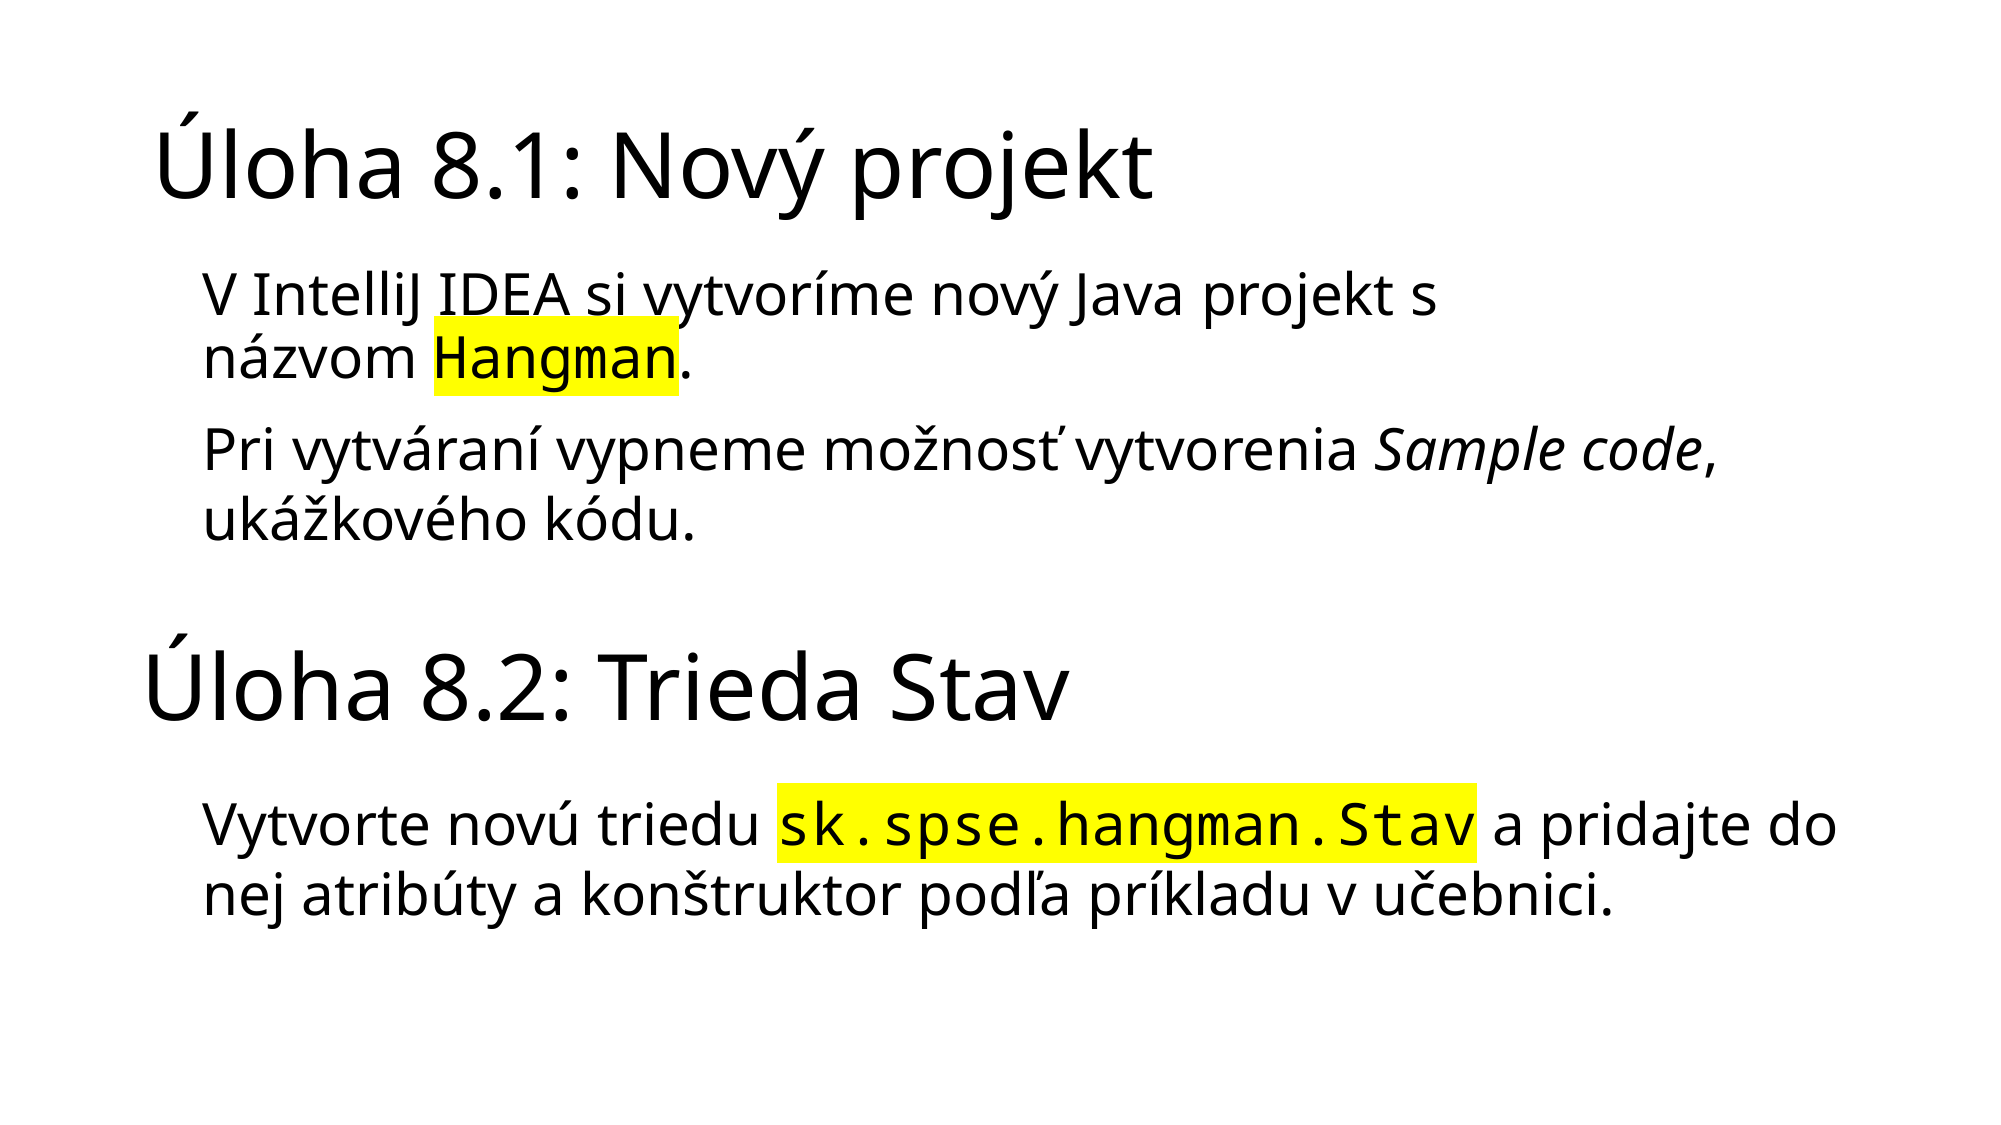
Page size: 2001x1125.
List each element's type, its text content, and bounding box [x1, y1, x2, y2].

list V IntelliJ IDEA si vytvoríme nový Java projekt s názvom Hangman. Pri vytváraní vypneme možnosť vytvorenia Sample code, ukážkového kódu. [187, 257, 1898, 543]
text_box Úloha 8.2: Trieda Stav [126, 581, 1852, 800]
title Úloha 8.1: Nový projekt [137, 59, 1863, 278]
text_box Vytvorte novú triedu sk.spse.hangman.Stav a pridajte do nej atribúty a konštruktor podľa príkladu v učebnici. [187, 779, 1898, 1022]
